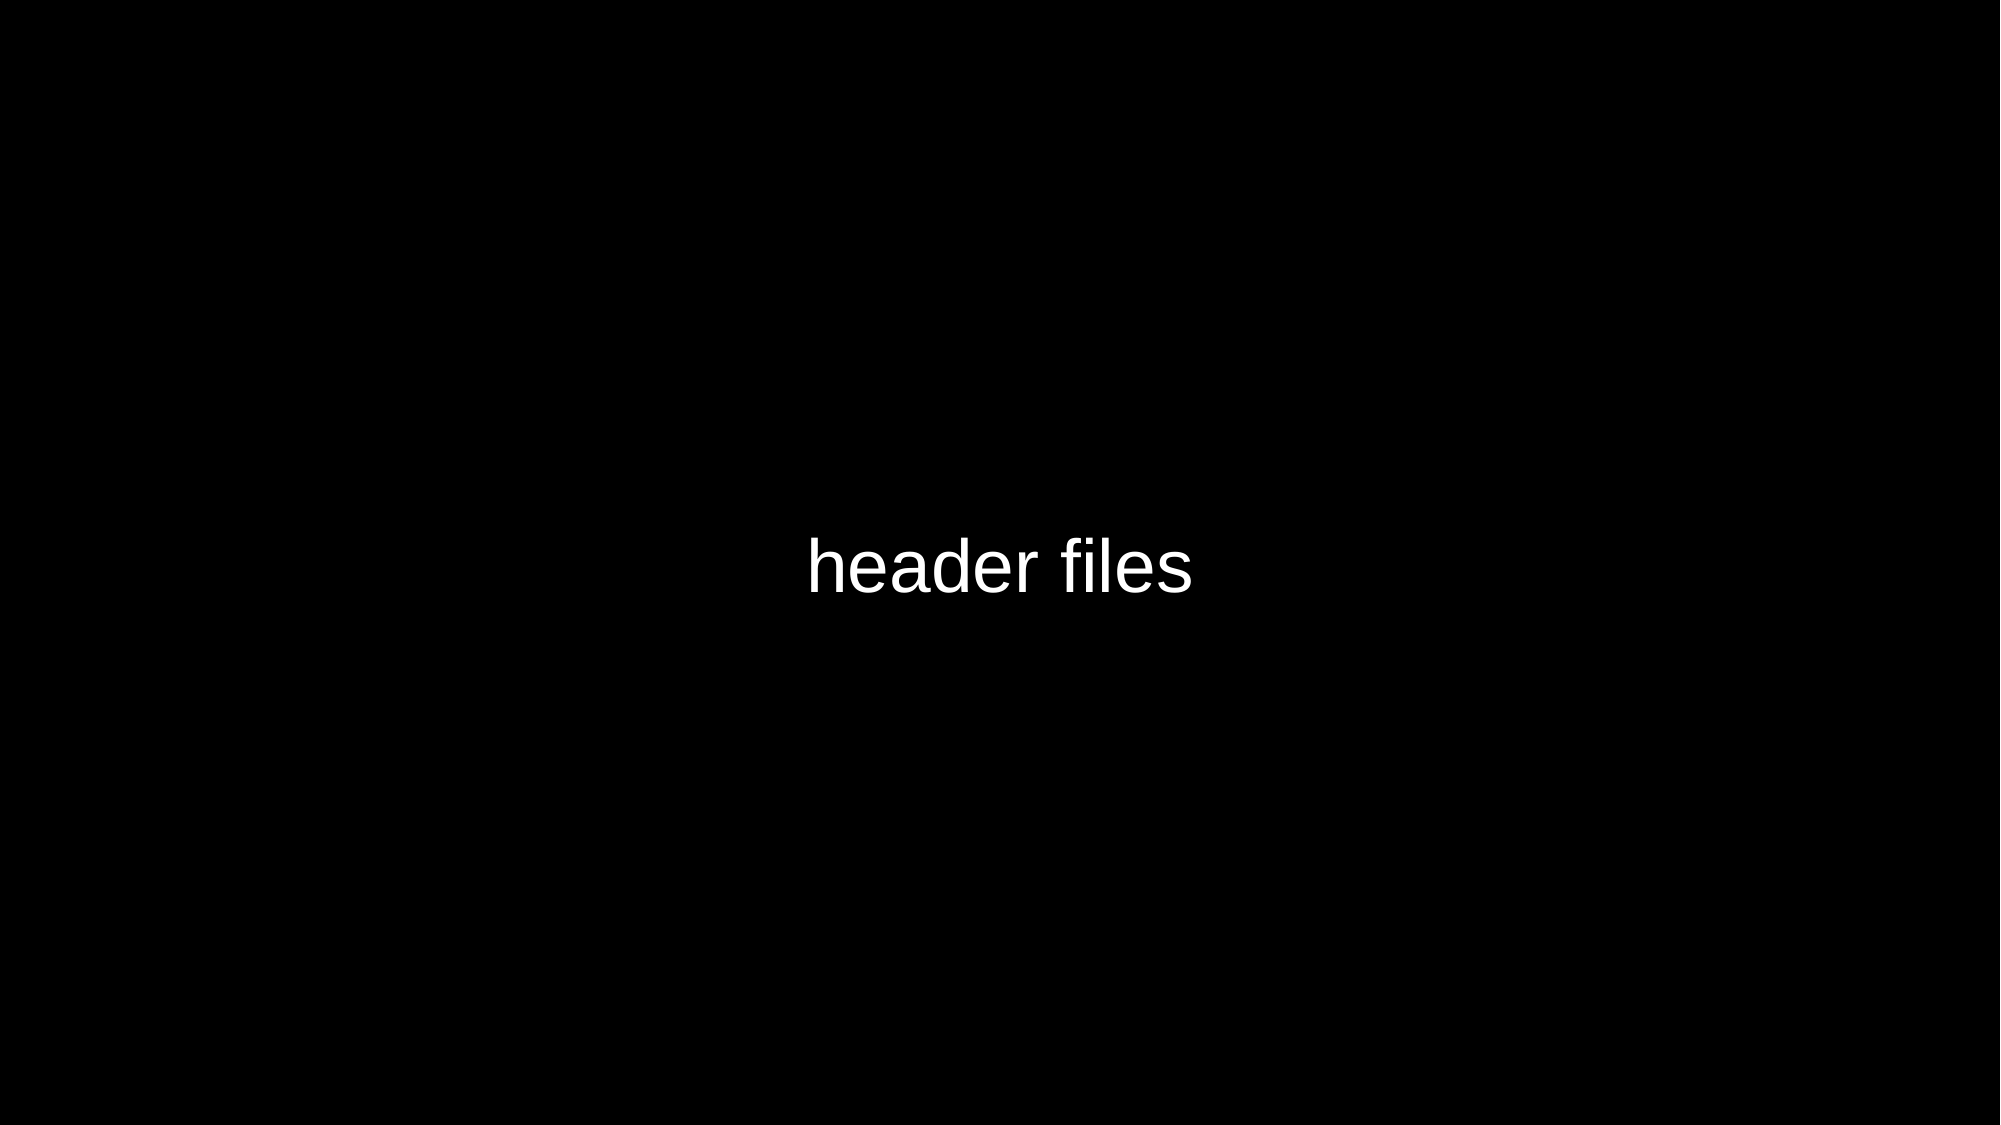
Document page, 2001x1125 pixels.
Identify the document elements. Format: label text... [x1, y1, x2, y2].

title header files [68, 470, 1932, 655]
